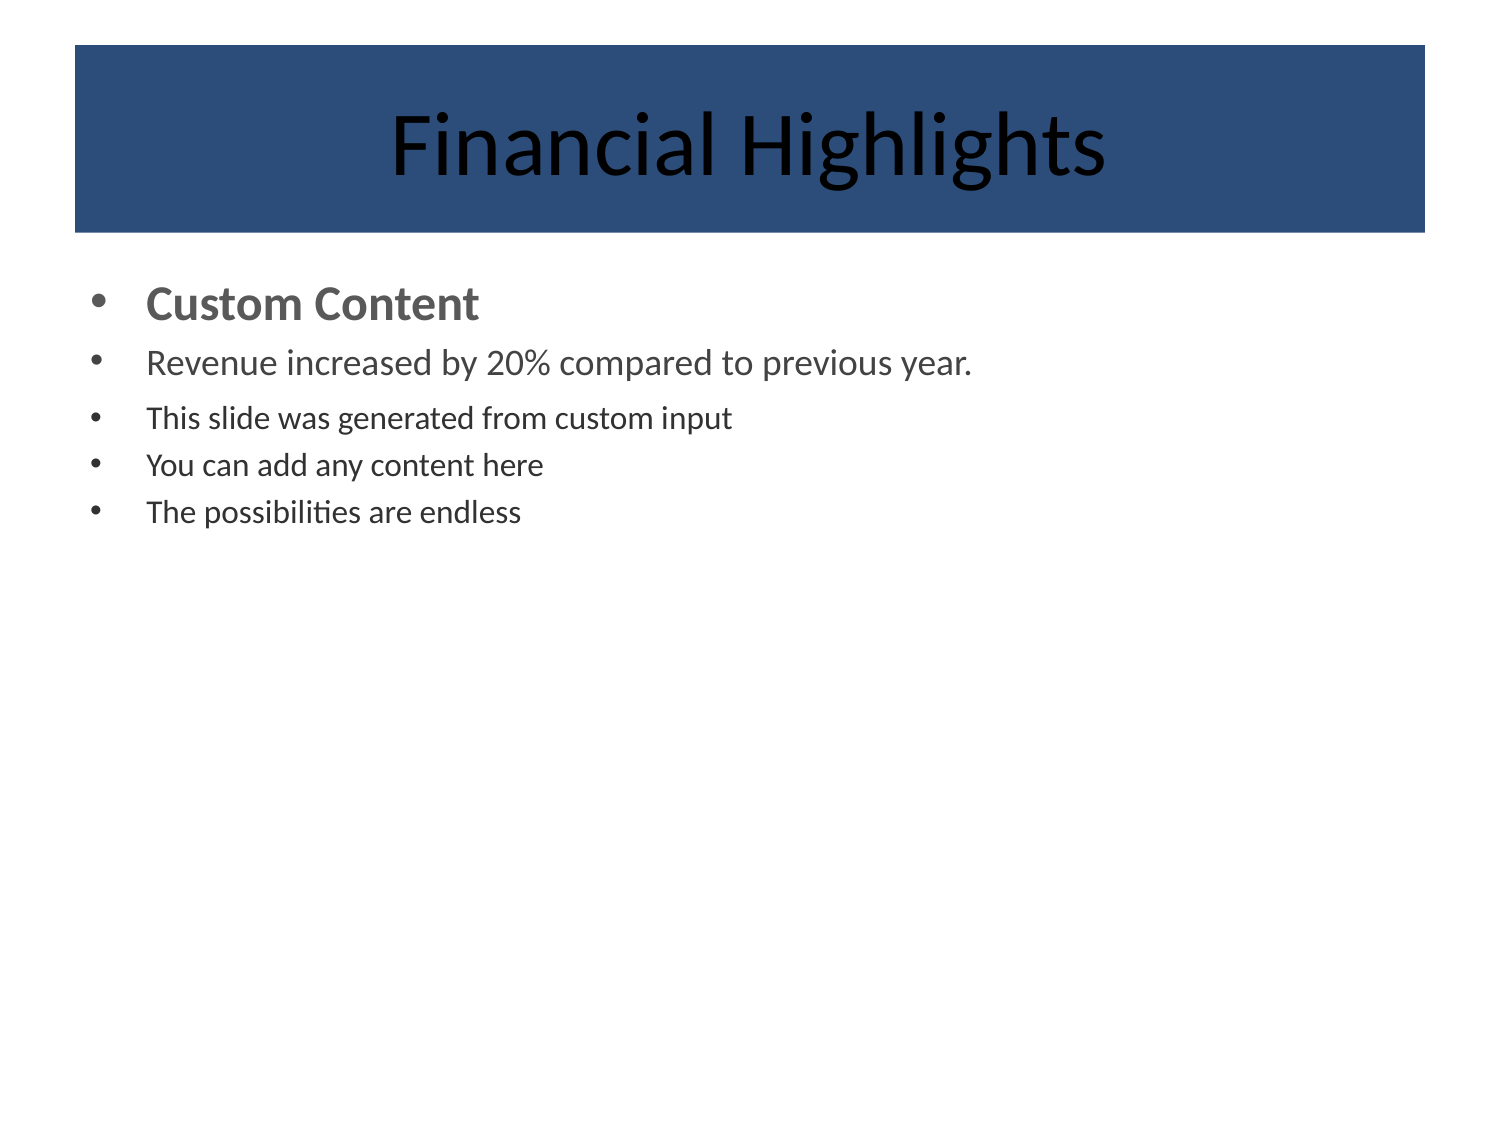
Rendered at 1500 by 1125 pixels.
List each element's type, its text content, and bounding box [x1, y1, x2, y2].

title Financial Highlights [75, 45, 1425, 233]
list Custom Content Revenue increased by 20% compared to previous year. This slide was generated from custom input You can add any content here The possibilities are endless [75, 262, 1425, 1005]
